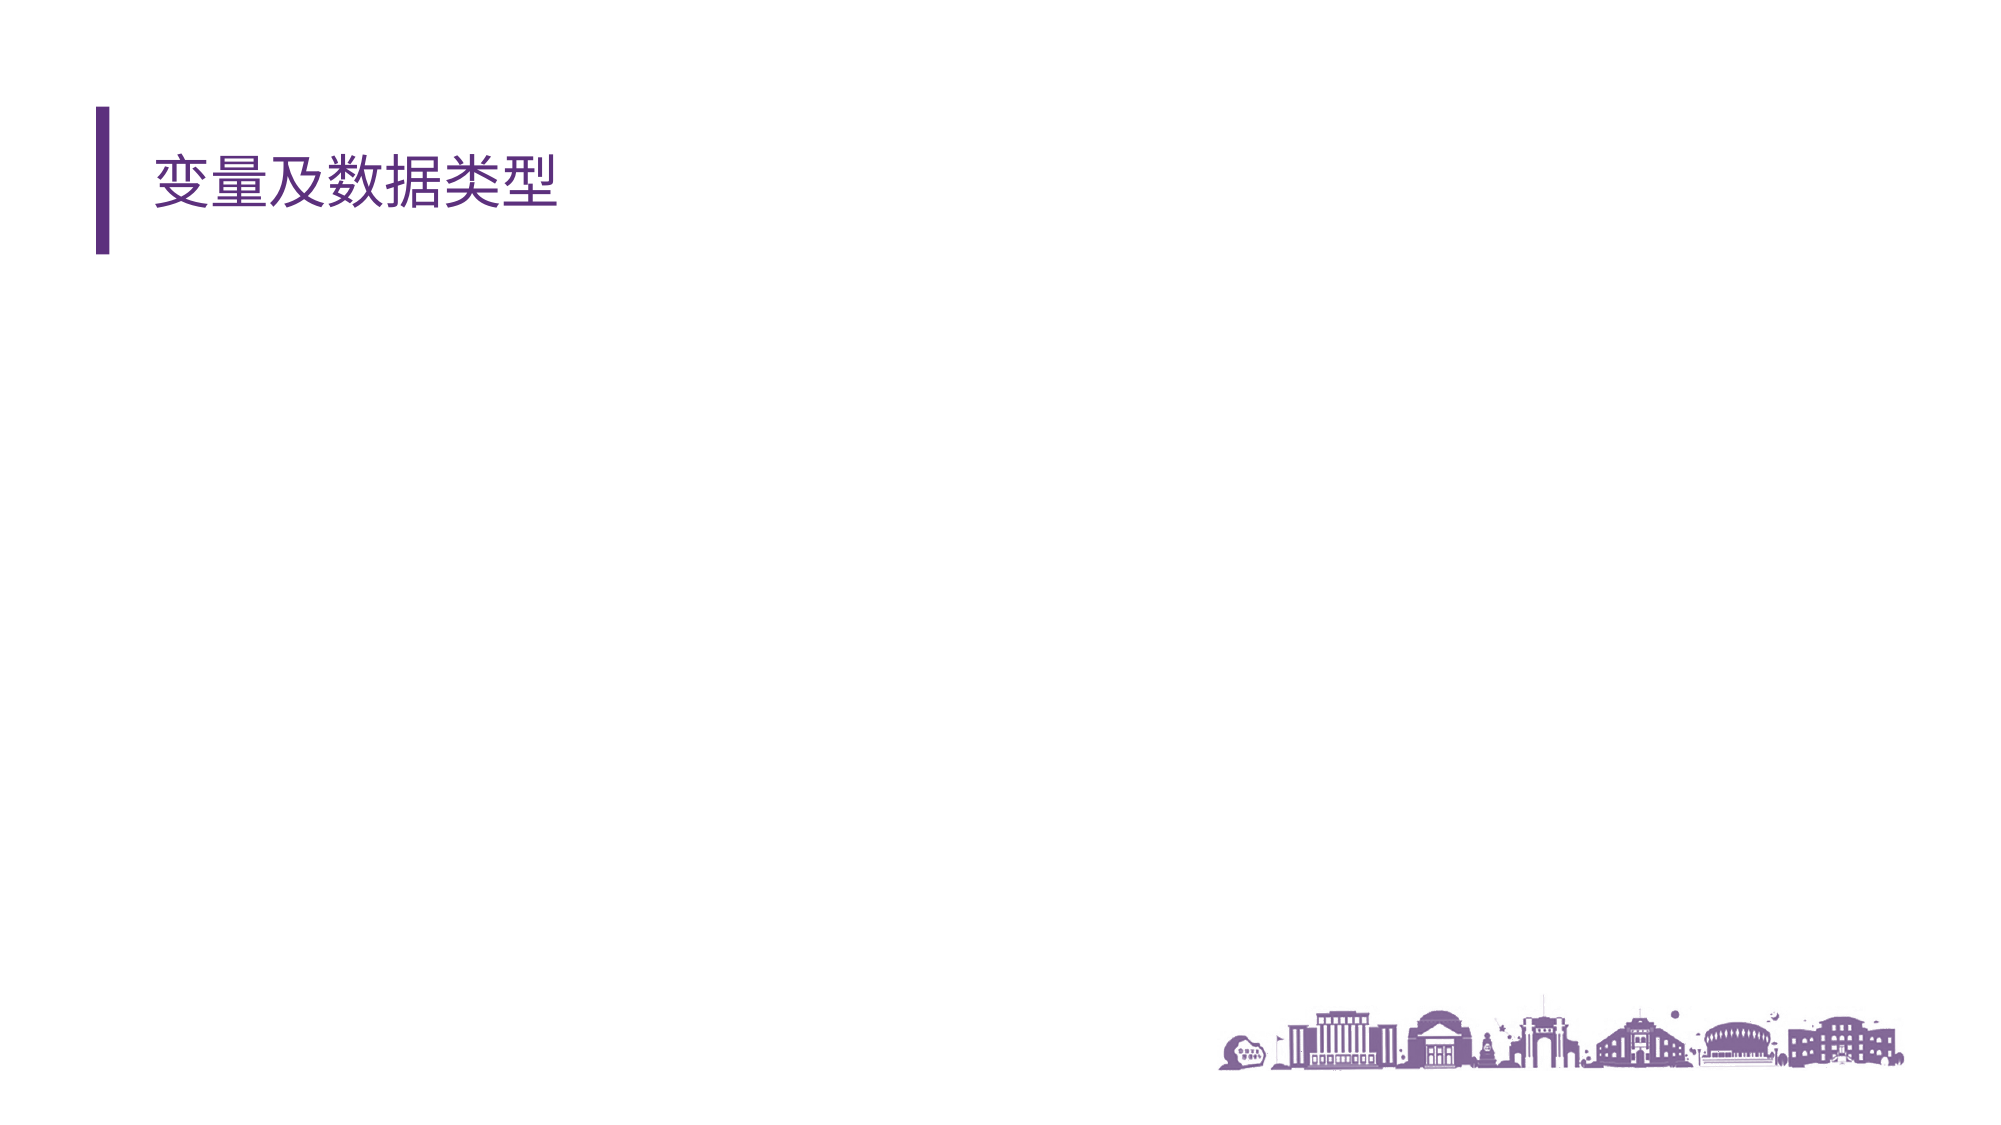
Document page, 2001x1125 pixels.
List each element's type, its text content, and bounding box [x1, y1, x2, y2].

title 变量及数据类型 [137, 97, 1863, 264]
